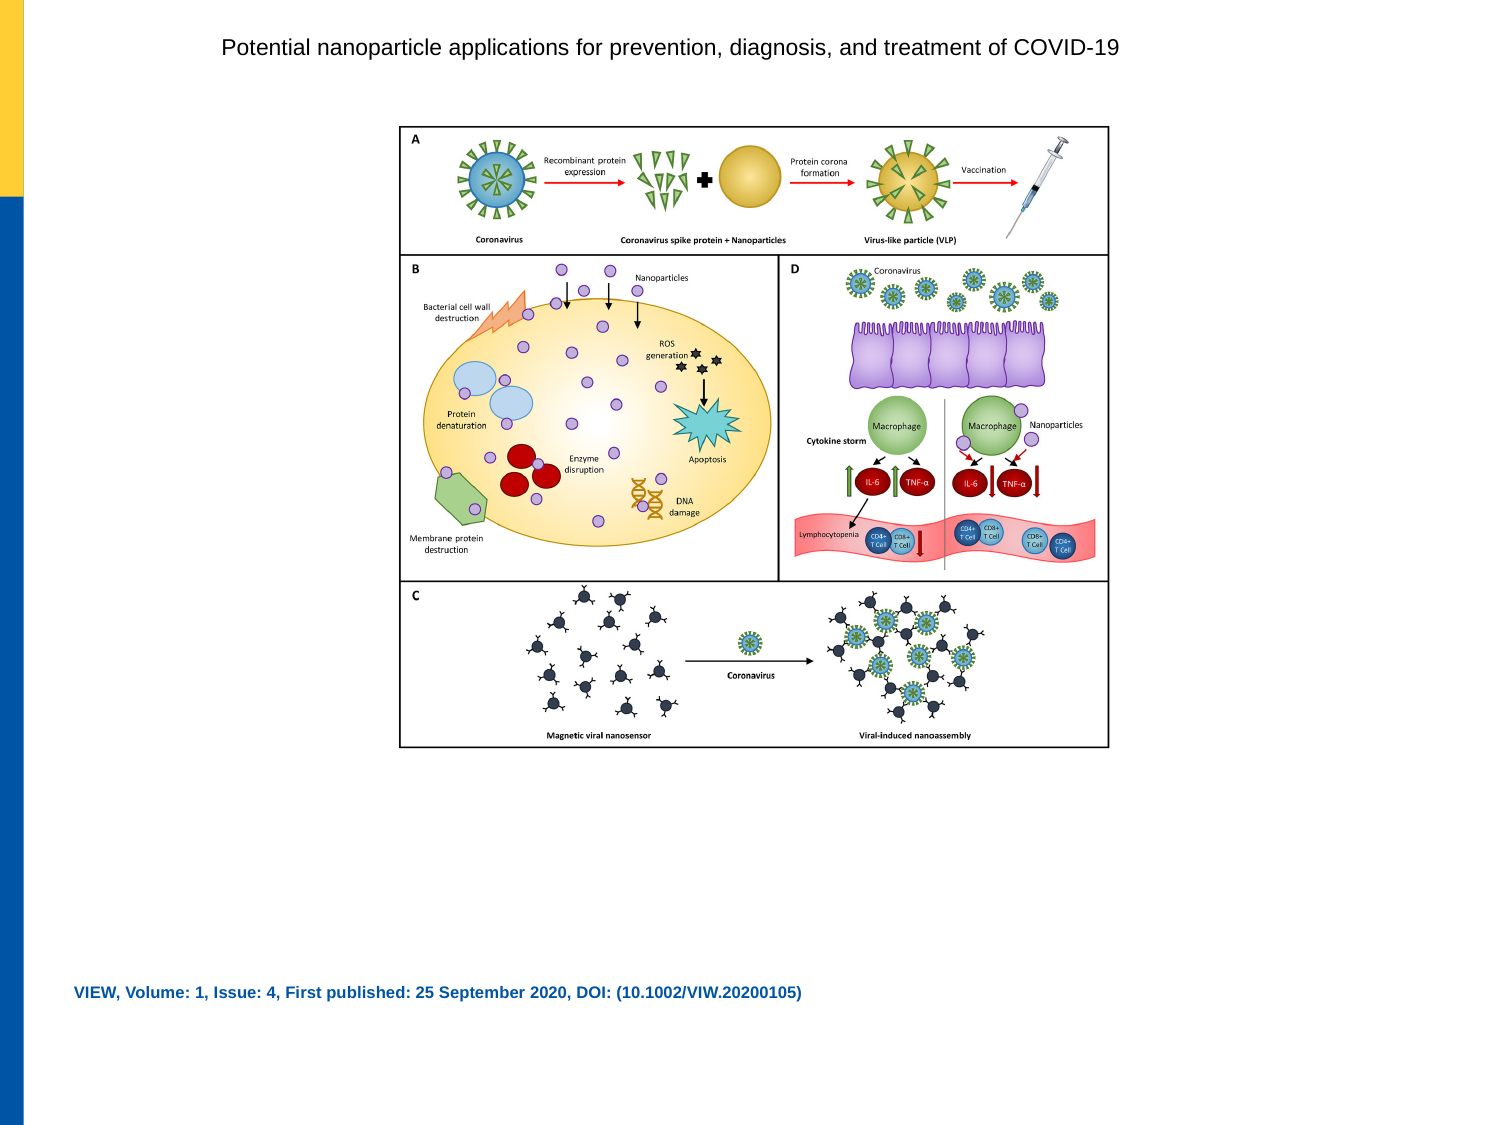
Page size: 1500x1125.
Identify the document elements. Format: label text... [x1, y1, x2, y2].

picture [807, 24, 1411, 84]
text_box VIEW, Volume: 1, Issue: 4, First published: 25 September 2020, DOI: (10.1002/VIW.20200105) [58, 974, 1477, 1049]
text_box Potential nanoparticle applications for prevention, diagnosis, and treatment of COVID‐19 [206, 24, 1388, 100]
picture [397, 124, 1111, 751]
